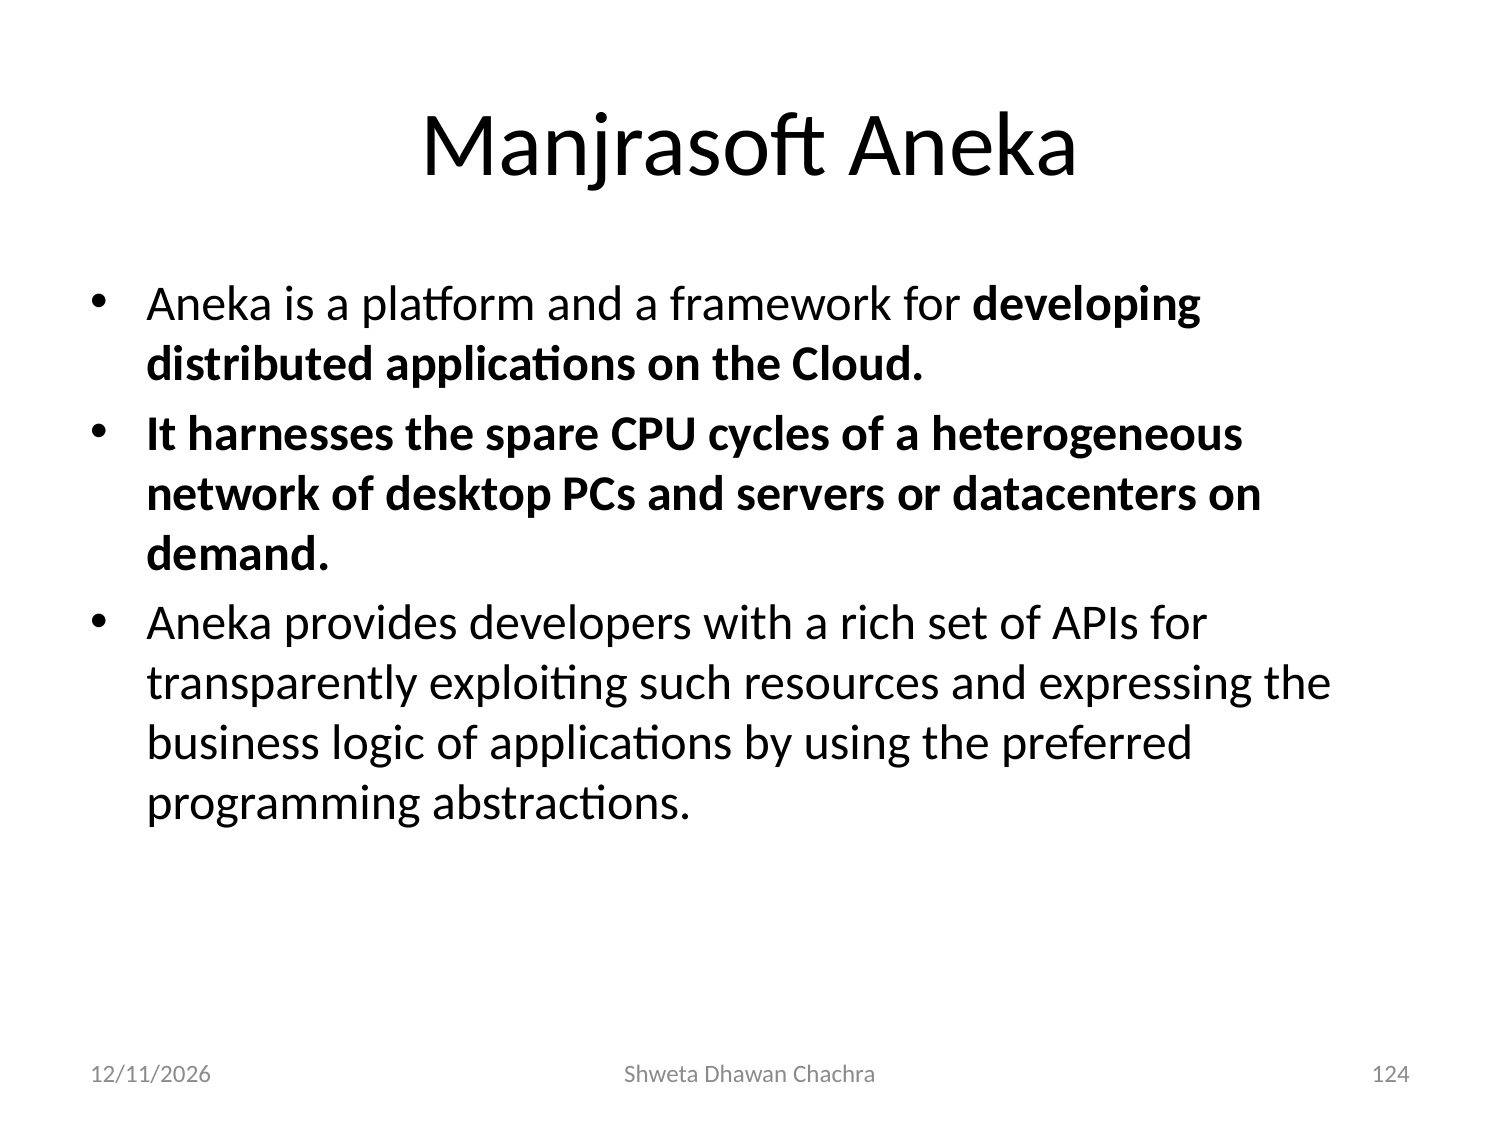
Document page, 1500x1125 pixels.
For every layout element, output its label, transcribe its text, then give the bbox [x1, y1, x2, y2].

title Manjrasoft Aneka [75, 45, 1425, 233]
footer Shweta Dhawan Chachra [512, 1042, 988, 1103]
slide_number 124 [1074, 1042, 1425, 1103]
list Aneka is a platform and a framework for developing distributed applications on the Cloud. It harnesses the spare CPU cycles of a heterogeneous network of desktop PCs and servers or datacenters on demand. Aneka provides developers with a rich set of APIs for transparently exploiting such resources and expressing the business logic of applications by using the preferred programming abstractions. [75, 262, 1425, 1005]
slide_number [75, 1042, 425, 1103]
